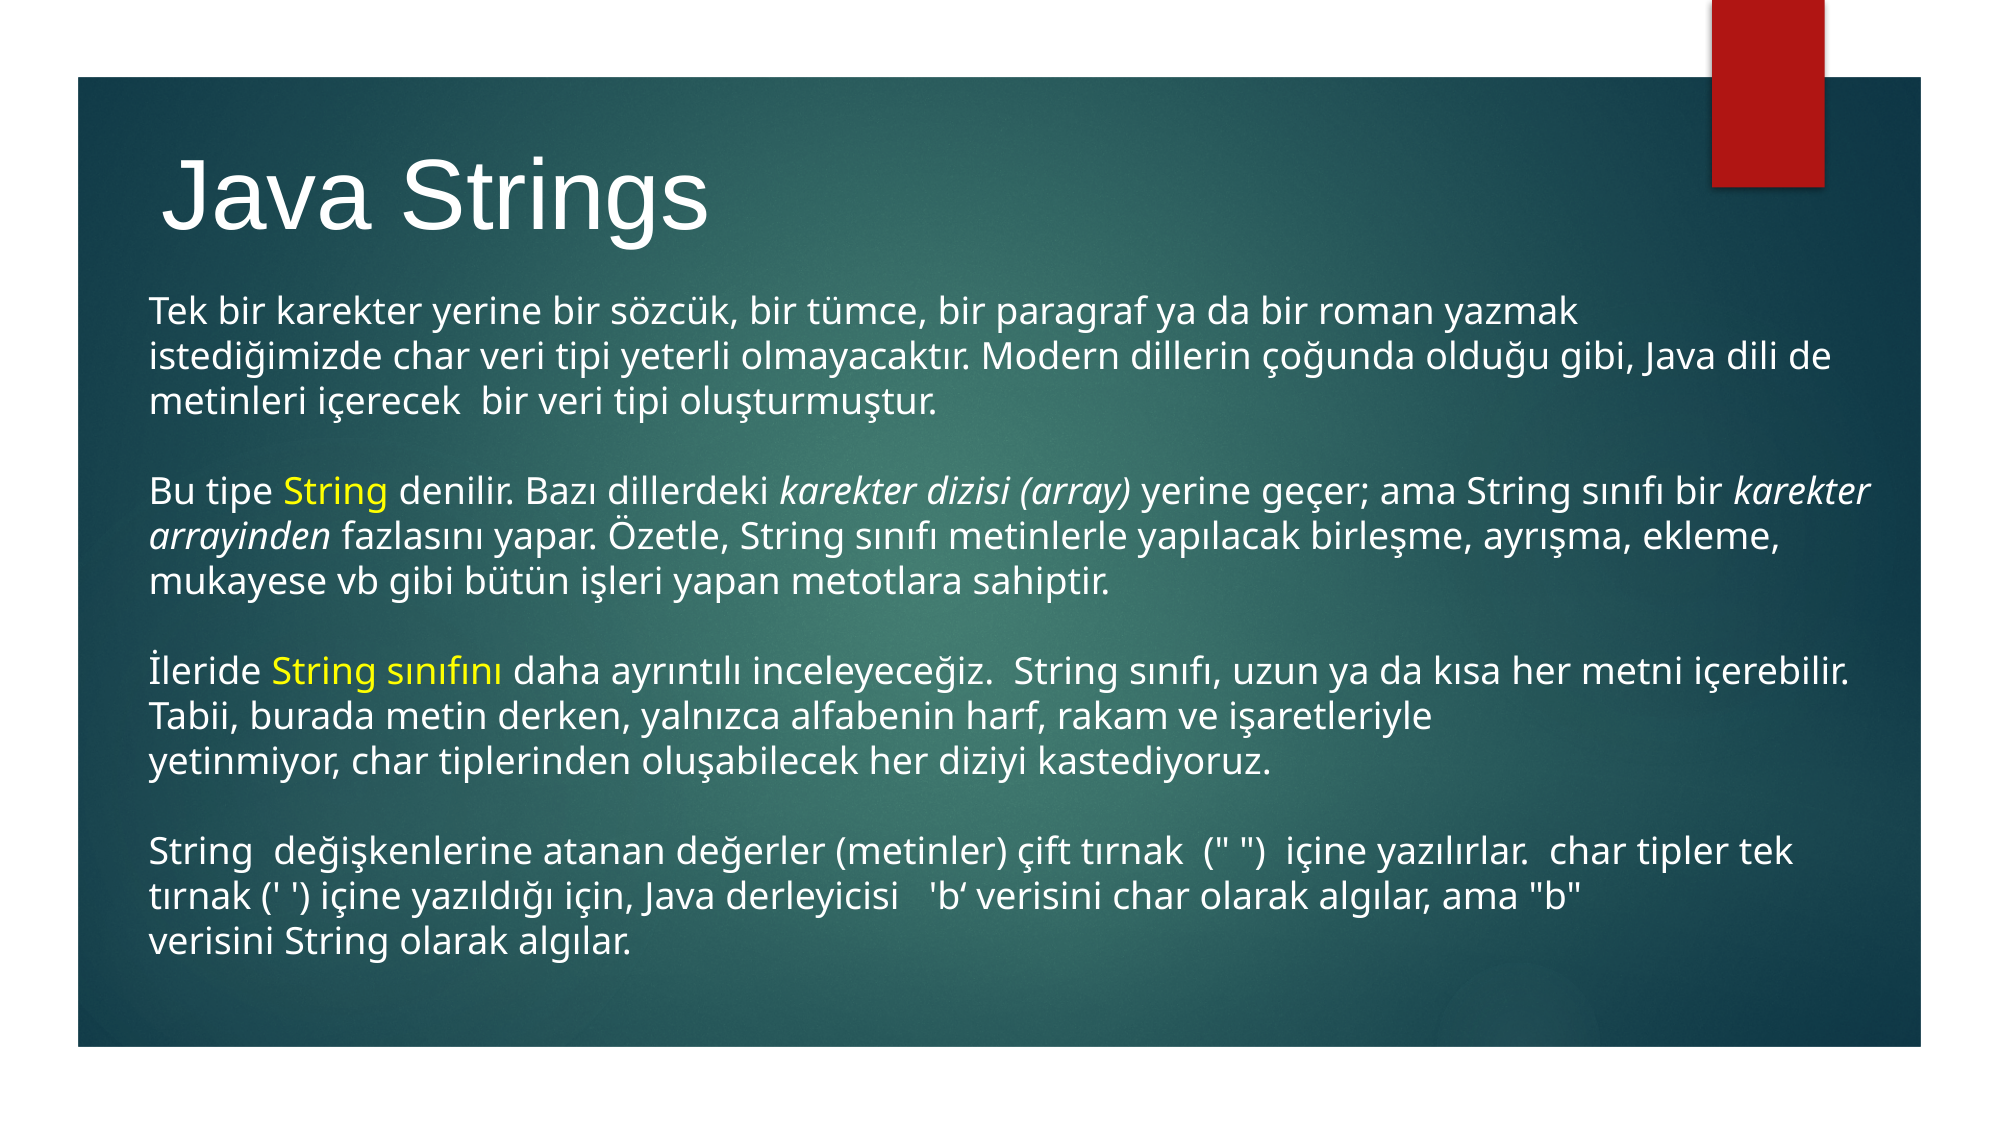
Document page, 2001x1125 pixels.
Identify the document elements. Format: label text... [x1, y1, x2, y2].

text_box Tek bir karekter yerine bir sözcük, bir tümce, bir paragraf ya da bir roman yazmak istediğimizde char veri tipi yeterli olmayacaktır. Modern dillerin çoğunda olduğu gibi, Java dili de metinleri içerecek bir veri tipi oluşturmuştur. Bu tipe String denilir. Bazı dillerdeki karekter dizisi (array) yerine geçer; ama String sınıfı bir karekter arrayinden fazlasını yapar. Özetle, String sınıfı metinlerle yapılacak birleşme, ayrışma, ekleme, mukayese vb gibi bütün işleri yapan metotlara sahiptir. İleride String sınıfını daha ayrıntılı inceleyeceğiz. String sınıfı, uzun ya da kısa her metni içerebilir. Tabii, burada metin derken, yalnızca alfabenin harf, rakam ve işaretleriyle yetinmiyor, char tiplerinden oluşabilecek her diziyi kastediyoruz. String değişkenlerine atanan değerler (metinler) çift tırnak (" ") içine yazılırlar. char tipler tek tırnak (' ') içine yazıldığı için, Java derleyicisi 'b‘ verisini char olarak algılar, ama "b" verisini String olarak algılar. [133, 280, 1899, 970]
text_box Java Strings [146, 122, 726, 257]
